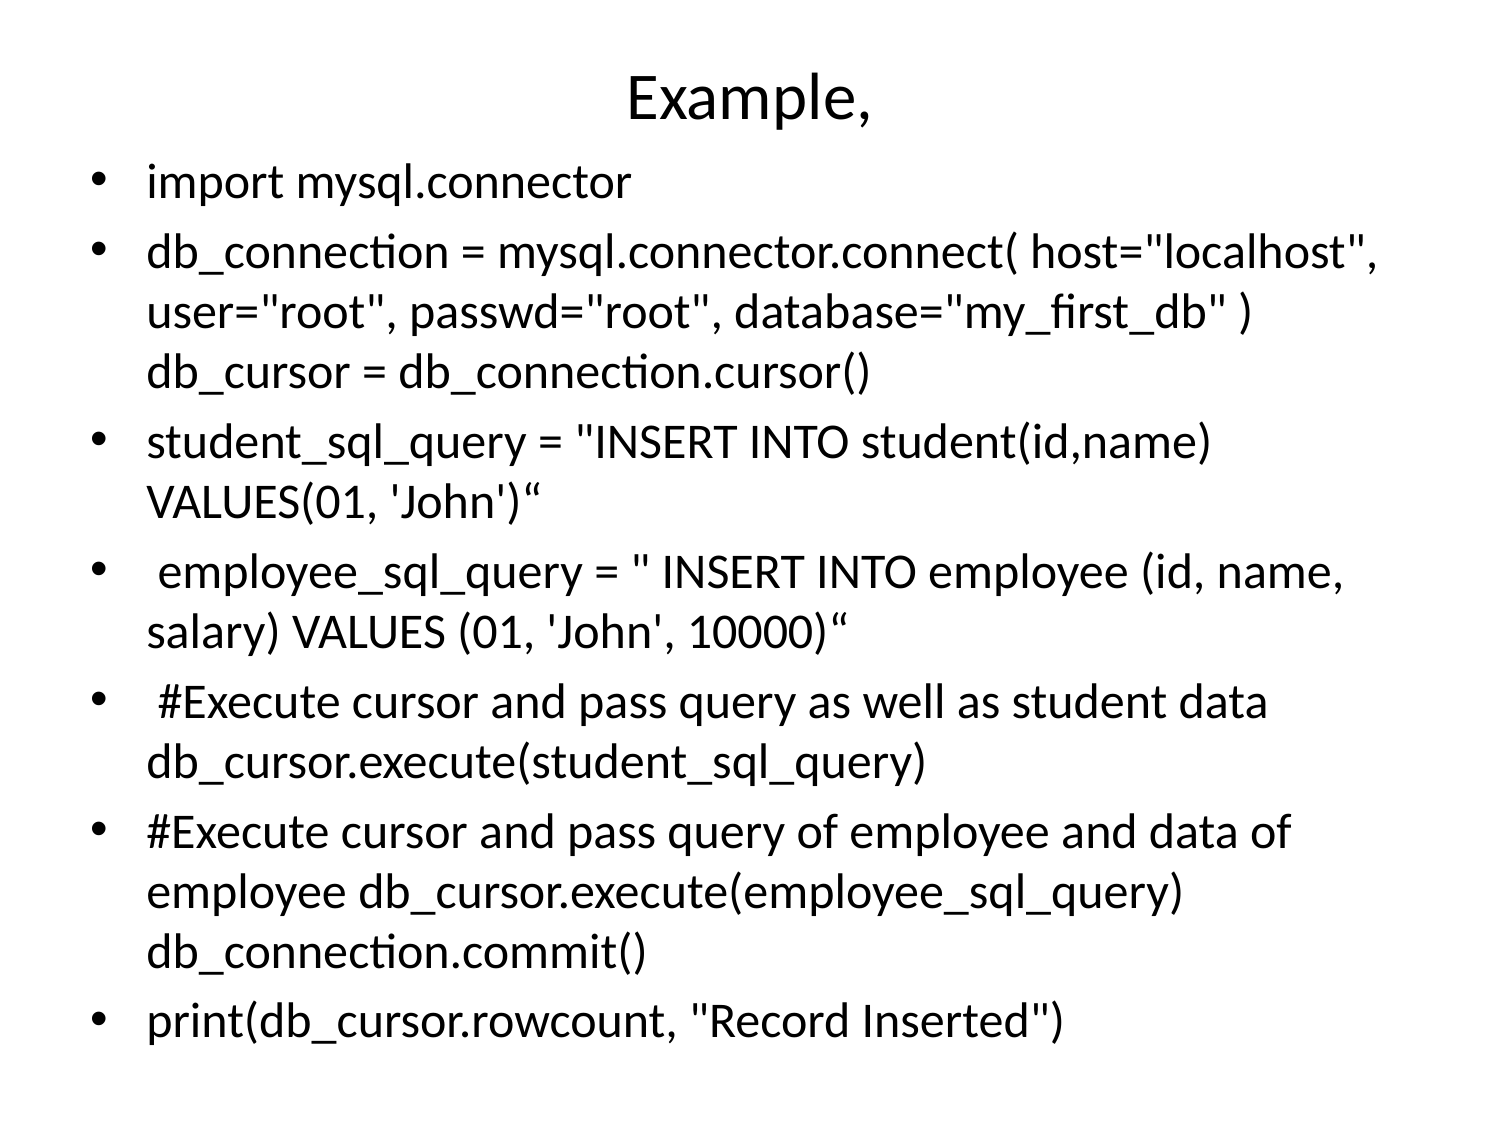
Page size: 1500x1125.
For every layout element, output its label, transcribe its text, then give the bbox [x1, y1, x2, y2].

title Example, [75, 45, 1425, 140]
list import mysql.connector db_connection = mysql.connector.connect( host="localhost", user="root", passwd="root", database="my_first_db" ) db_cursor = db_connection.cursor() student_sql_query = "INSERT INTO student(id,name) VALUES(01, 'John')“ employee_sql_query = " INSERT INTO employee (id, name, salary) VALUES (01, 'John', 10000)“ #Execute cursor and pass query as well as student data db_cursor.execute(student_sql_query) #Execute cursor and pass query of employee and data of employee db_cursor.execute(employee_sql_query) db_connection.commit() print(db_cursor.rowcount, "Record Inserted") [75, 140, 1425, 1125]
